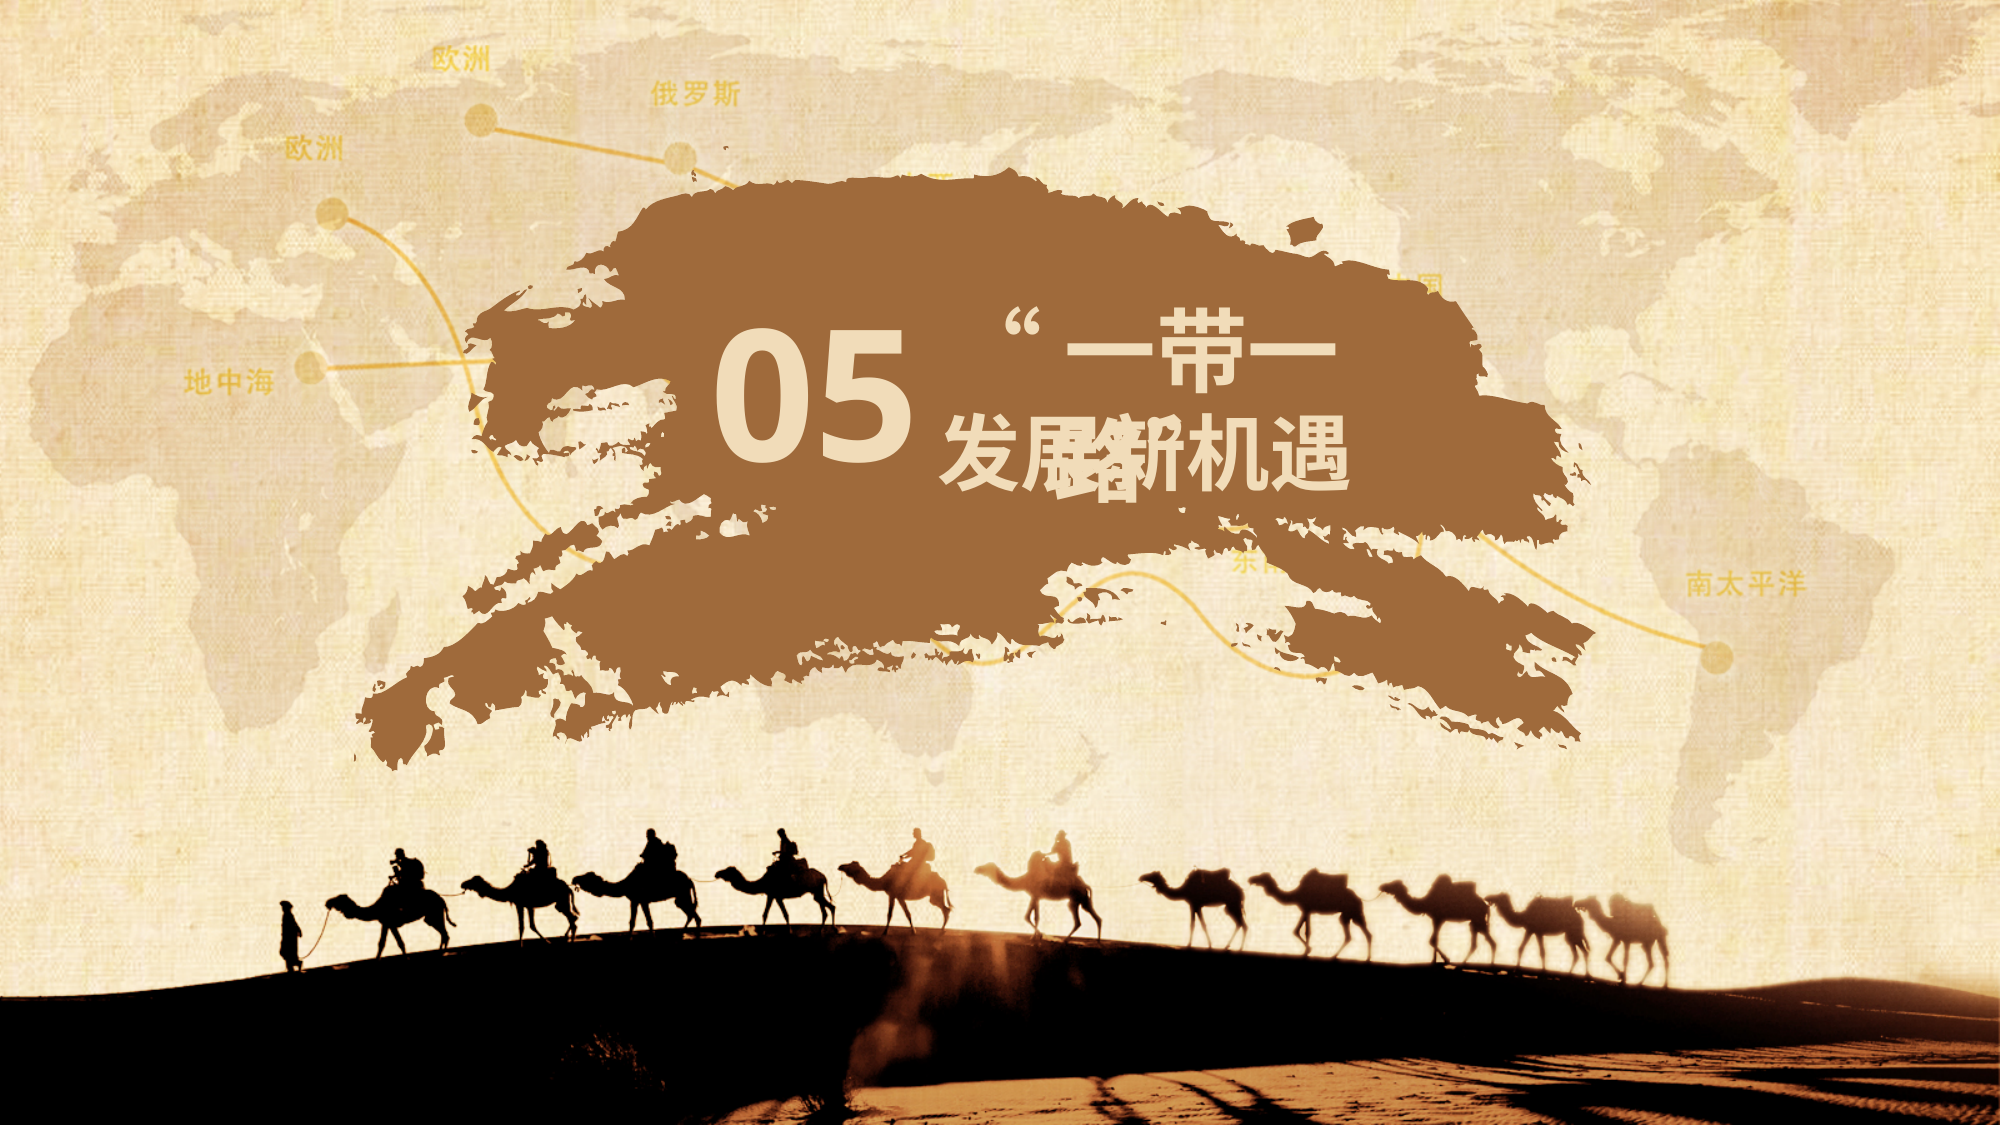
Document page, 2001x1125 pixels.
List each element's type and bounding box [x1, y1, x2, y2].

text_box [678, 270, 1424, 511]
picture [0, 0, 2000, 1125]
text_box [463, 167, 1390, 530]
text_box [355, 284, 1597, 772]
